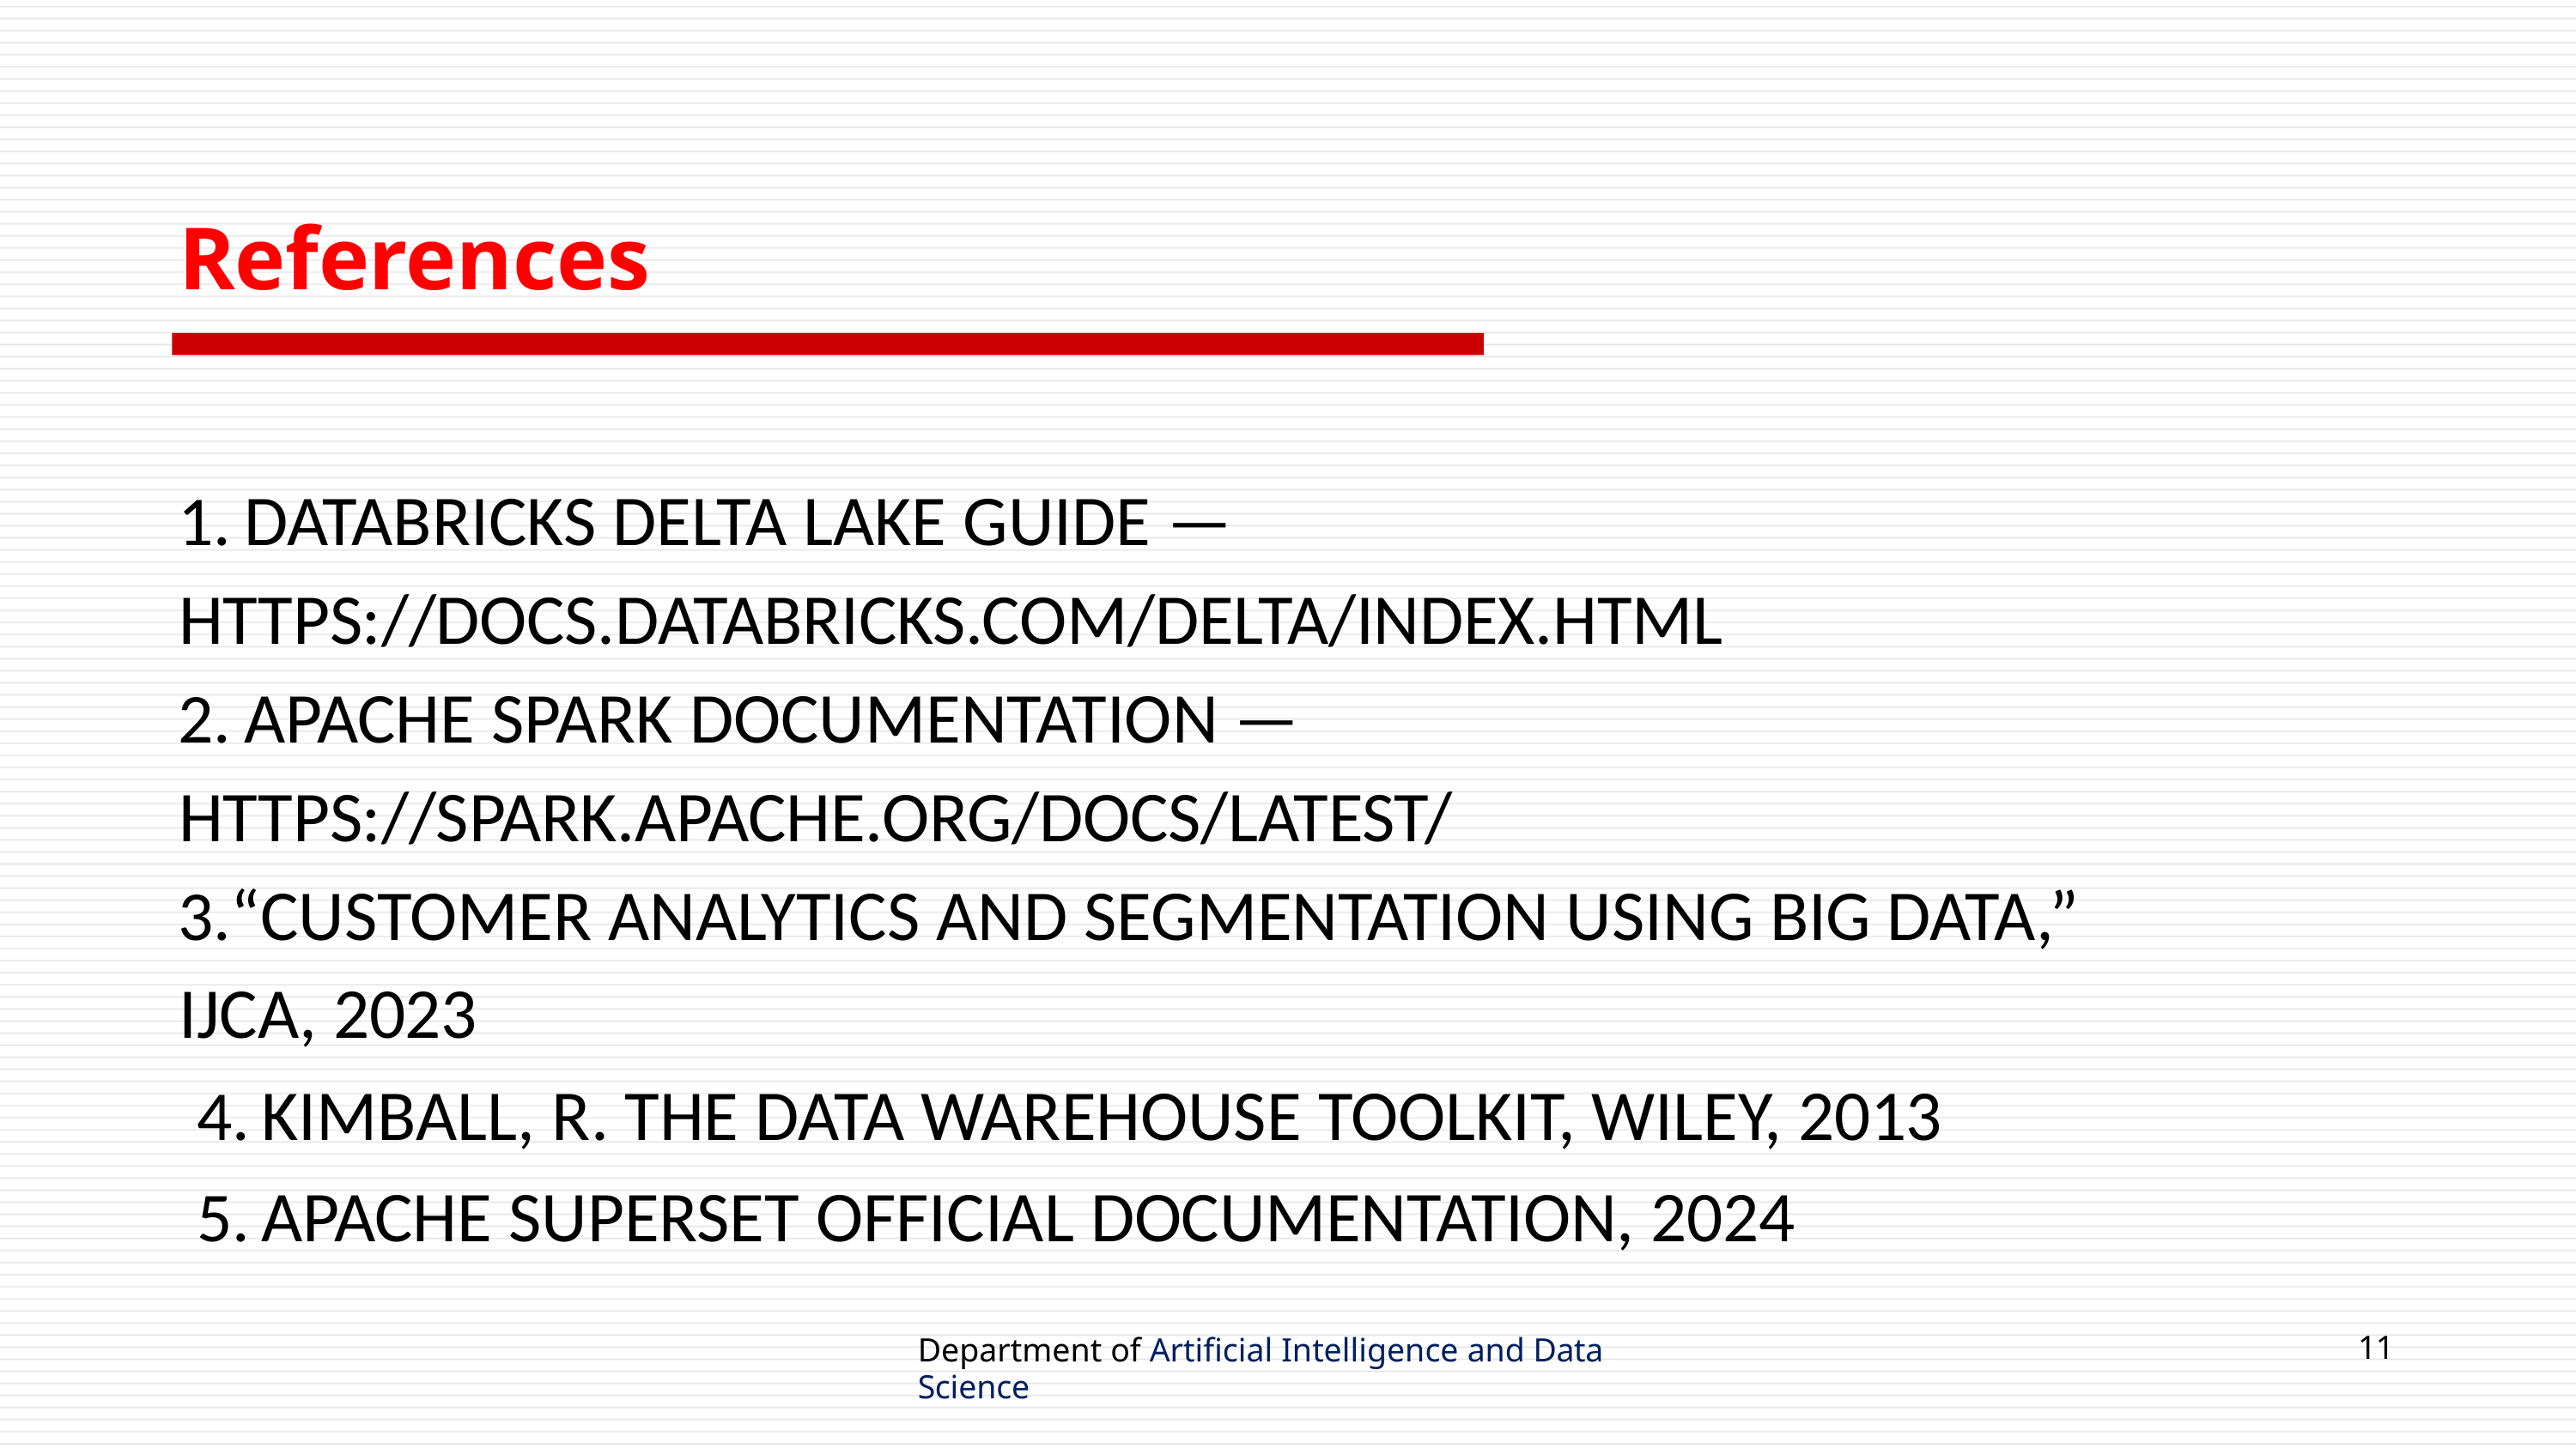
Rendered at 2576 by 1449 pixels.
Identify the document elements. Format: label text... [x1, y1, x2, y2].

picture [0, 6, 2576, 1445]
slide_number 11 [2352, 1325, 2405, 1449]
footer Department of Artificial Intelligence and Data Science [915, 1325, 1656, 1449]
text_box DATABRICKS DELTA LAKE GUIDE — HTTPS://DOCS.DATABRICKS.COM/DELTA/INDEX.HTML APACHE SPARK DOCUMENTATION — HTTPS://SPARK.APACHE.ORG/DOCS/LATEST/ “CUSTOMER ANALYTICS AND SEGMENTATION USING BIG DATA,” IJCA, 2023 KIMBALL, R. THE DATA WAREHOUSE TOOLKIT, WILEY, 2013 APACHE SUPERSET OFFICIAL DOCUMENTATION, 2024 [176, 458, 2281, 1257]
title References [176, 202, 1471, 446]
